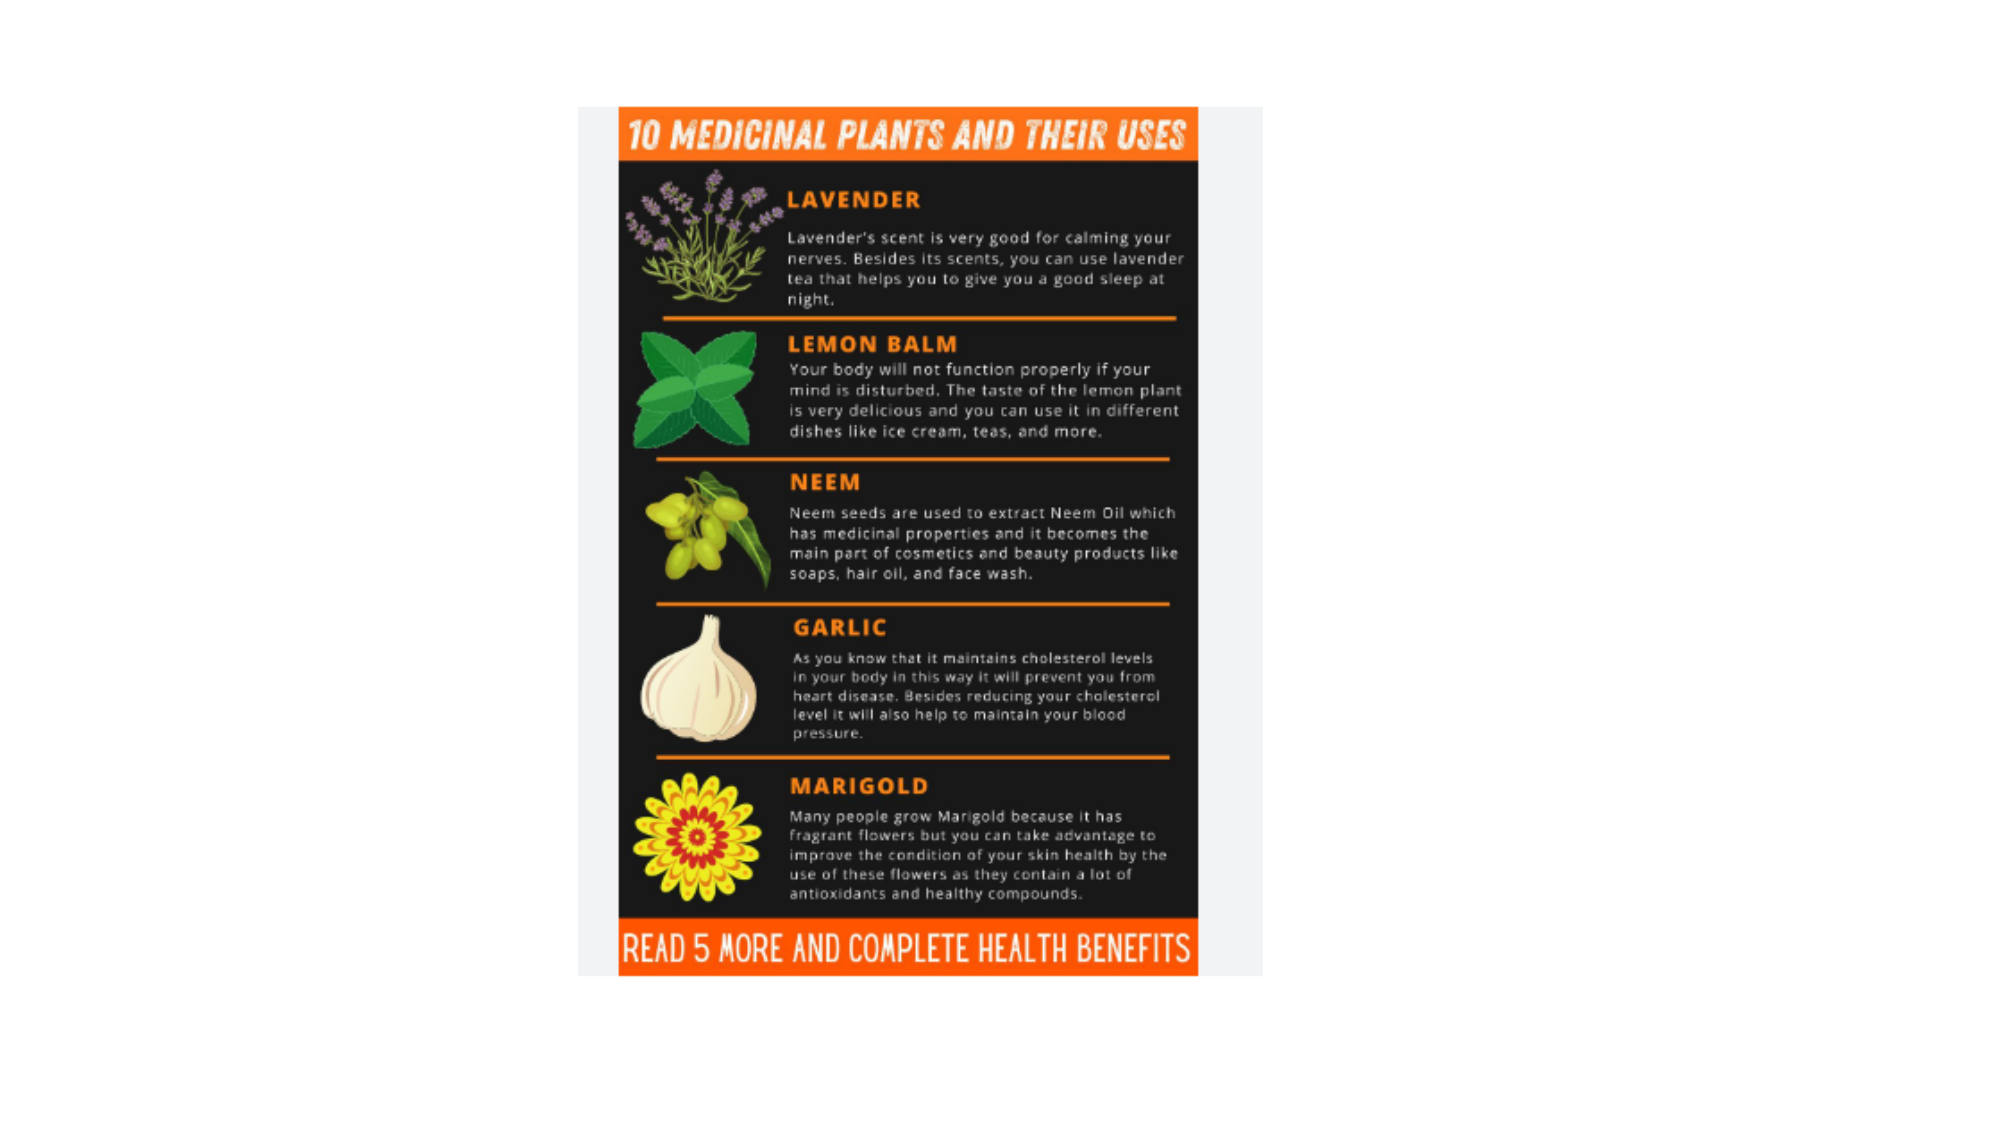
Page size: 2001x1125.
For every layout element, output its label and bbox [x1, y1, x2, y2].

list [578, 84, 1263, 1014]
